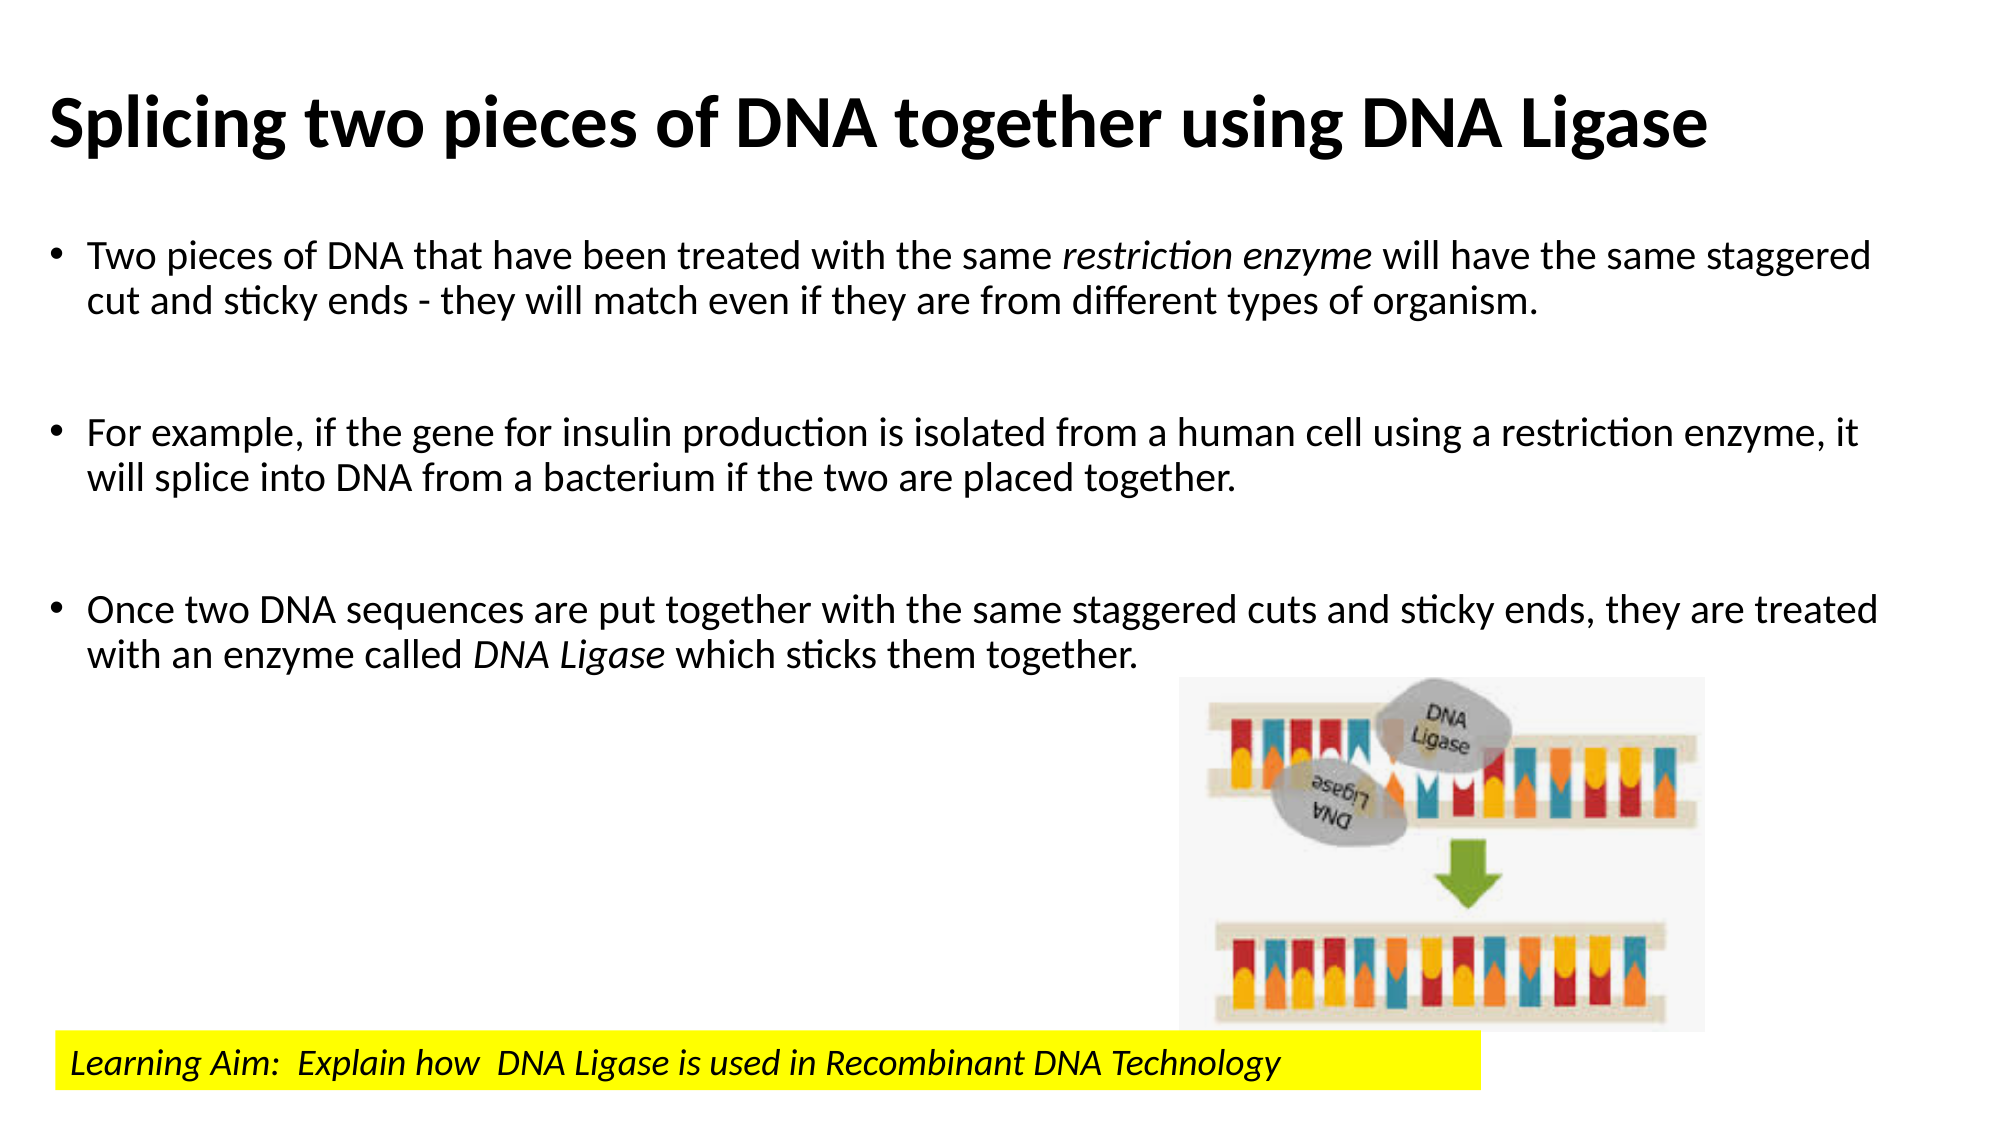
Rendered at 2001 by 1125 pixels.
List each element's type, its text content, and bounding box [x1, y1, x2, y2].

text_box Learning Aim: Explain how DNA Ligase is used in Recombinant DNA Technology [55, 1030, 1481, 1091]
picture [1179, 677, 1705, 1032]
list Two pieces of DNA that have been treated with the same restriction enzyme will have the same staggered cut and sticky ends - they will match even if they are from different types of organism. For example, if the gene for insulin production is isolated from a human cell using a restriction enzyme, it will splice into DNA from a bacterium if the two are placed together. Once two DNA sequences are put together with the same staggered cuts and sticky ends, they are treated with an enzyme called DNA Ligase which sticks them together. [34, 226, 1932, 940]
title Splicing two pieces of DNA together using DNA Ligase [34, 59, 1886, 186]
